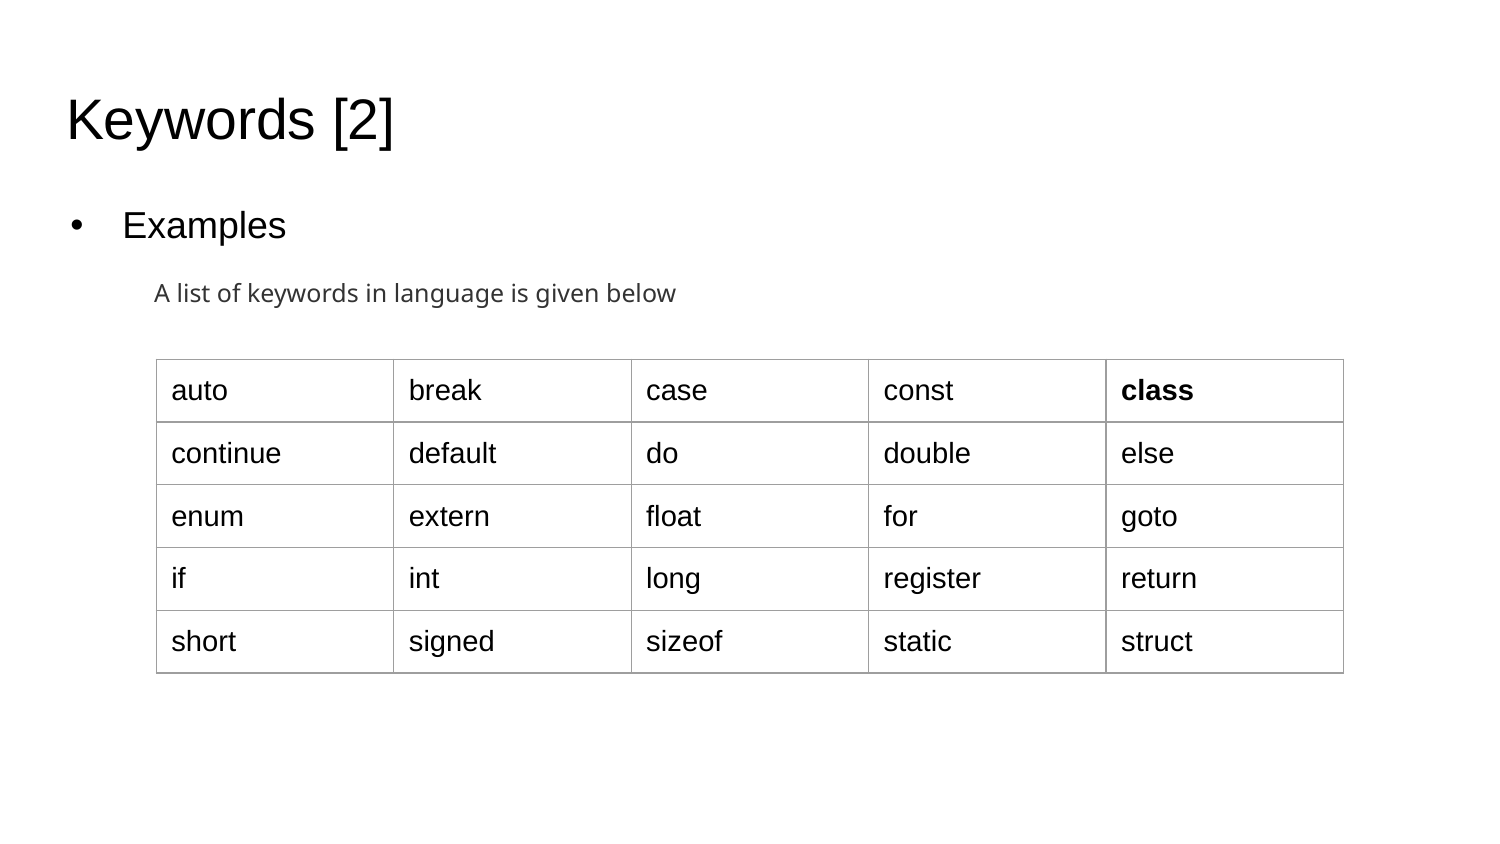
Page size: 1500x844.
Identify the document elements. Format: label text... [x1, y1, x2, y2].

table_cell continue [157, 423, 393, 484]
table_cell goto [1107, 485, 1343, 547]
table_cell for [869, 485, 1105, 547]
table_cell return [1107, 548, 1343, 610]
table_cell double [869, 423, 1105, 484]
table_cell do [632, 423, 868, 484]
table_cell else [1107, 423, 1343, 484]
table_cell short [157, 611, 393, 672]
table_cell if [157, 548, 393, 610]
table_header class [1107, 360, 1343, 421]
list Examples A list of keywords in language is given below [51, 189, 1449, 750]
table_cell struct [1107, 611, 1343, 672]
table_cell sizeof [632, 611, 868, 672]
table_cell static [869, 611, 1105, 672]
table_cell float [632, 485, 868, 547]
table_cell extern [394, 485, 631, 547]
table_header auto [157, 360, 393, 421]
table_header case [632, 360, 868, 421]
title Keywords [2] [51, 72, 1449, 167]
table_header const [869, 360, 1105, 421]
table_cell int [394, 548, 631, 610]
table_cell default [394, 423, 631, 484]
table_cell register [869, 548, 1105, 610]
table_cell long [632, 548, 868, 610]
table_cell signed [394, 611, 631, 672]
table_cell enum [157, 485, 393, 547]
table_header break [394, 360, 631, 421]
